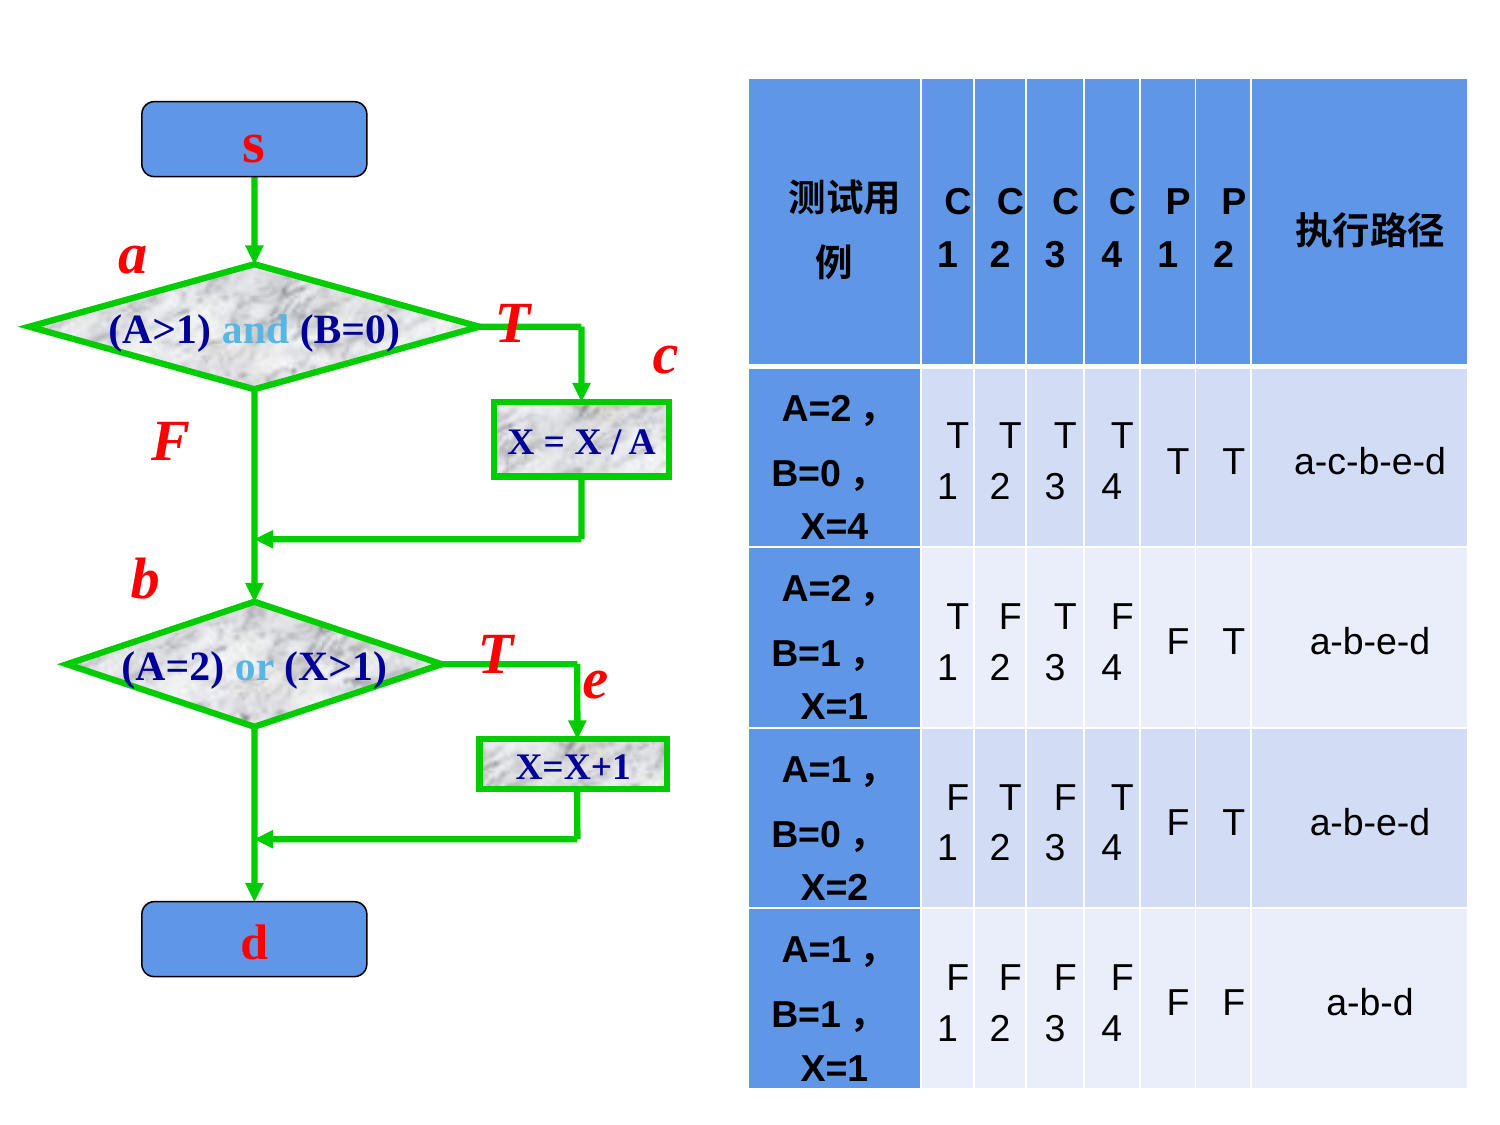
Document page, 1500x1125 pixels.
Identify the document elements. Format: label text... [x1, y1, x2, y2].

table_cell T3 [1027, 548, 1083, 727]
table_cell F4 [1085, 548, 1139, 727]
table_cell a-c-b-e-d [1252, 369, 1467, 546]
table_cell A=1，B=1，X=1 [749, 909, 920, 1088]
table_cell T2 [975, 369, 1025, 546]
table_cell A=1，B=0，X=2 [749, 729, 920, 907]
table_cell F [1196, 909, 1250, 1088]
table_cell T4 [1085, 369, 1139, 546]
table_cell T [1141, 369, 1195, 546]
table_cell T2 [975, 729, 1025, 907]
table_cell F1 [922, 909, 973, 1088]
table_cell F [1141, 729, 1195, 907]
table_cell a-b-e-d [1252, 729, 1467, 907]
table_cell F3 [1027, 909, 1083, 1088]
table_cell F1 [922, 729, 973, 907]
table_header C4 [1085, 79, 1139, 364]
table_cell F2 [975, 909, 1025, 1088]
table_cell T4 [1085, 729, 1139, 907]
table_header C1 [922, 79, 973, 364]
table_header P1 [1141, 79, 1195, 364]
table_cell a-b-d [1252, 909, 1467, 1088]
table_header 测试用例 [749, 79, 920, 364]
table_cell F3 [1027, 729, 1083, 907]
table_header C3 [1027, 79, 1083, 364]
table_cell T1 [922, 369, 973, 546]
table_header C2 [975, 79, 1025, 364]
table_cell A=2，B=1，X=1 [749, 548, 920, 727]
table_cell T3 [1027, 369, 1083, 546]
table_cell F2 [975, 548, 1025, 727]
table_cell T1 [922, 548, 973, 727]
table_cell T [1196, 548, 1250, 727]
table_cell F4 [1085, 909, 1139, 1088]
table_header P2 [1196, 79, 1250, 364]
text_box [29, 101, 694, 977]
table_cell F [1141, 548, 1195, 727]
table_cell a-b-e-d [1252, 548, 1467, 727]
table_cell T [1196, 729, 1250, 907]
table_cell A=2，B=0，X=4 [749, 369, 920, 546]
table_header 执行路径 [1252, 79, 1467, 364]
table_cell T [1196, 369, 1250, 546]
table_cell F [1141, 909, 1195, 1088]
